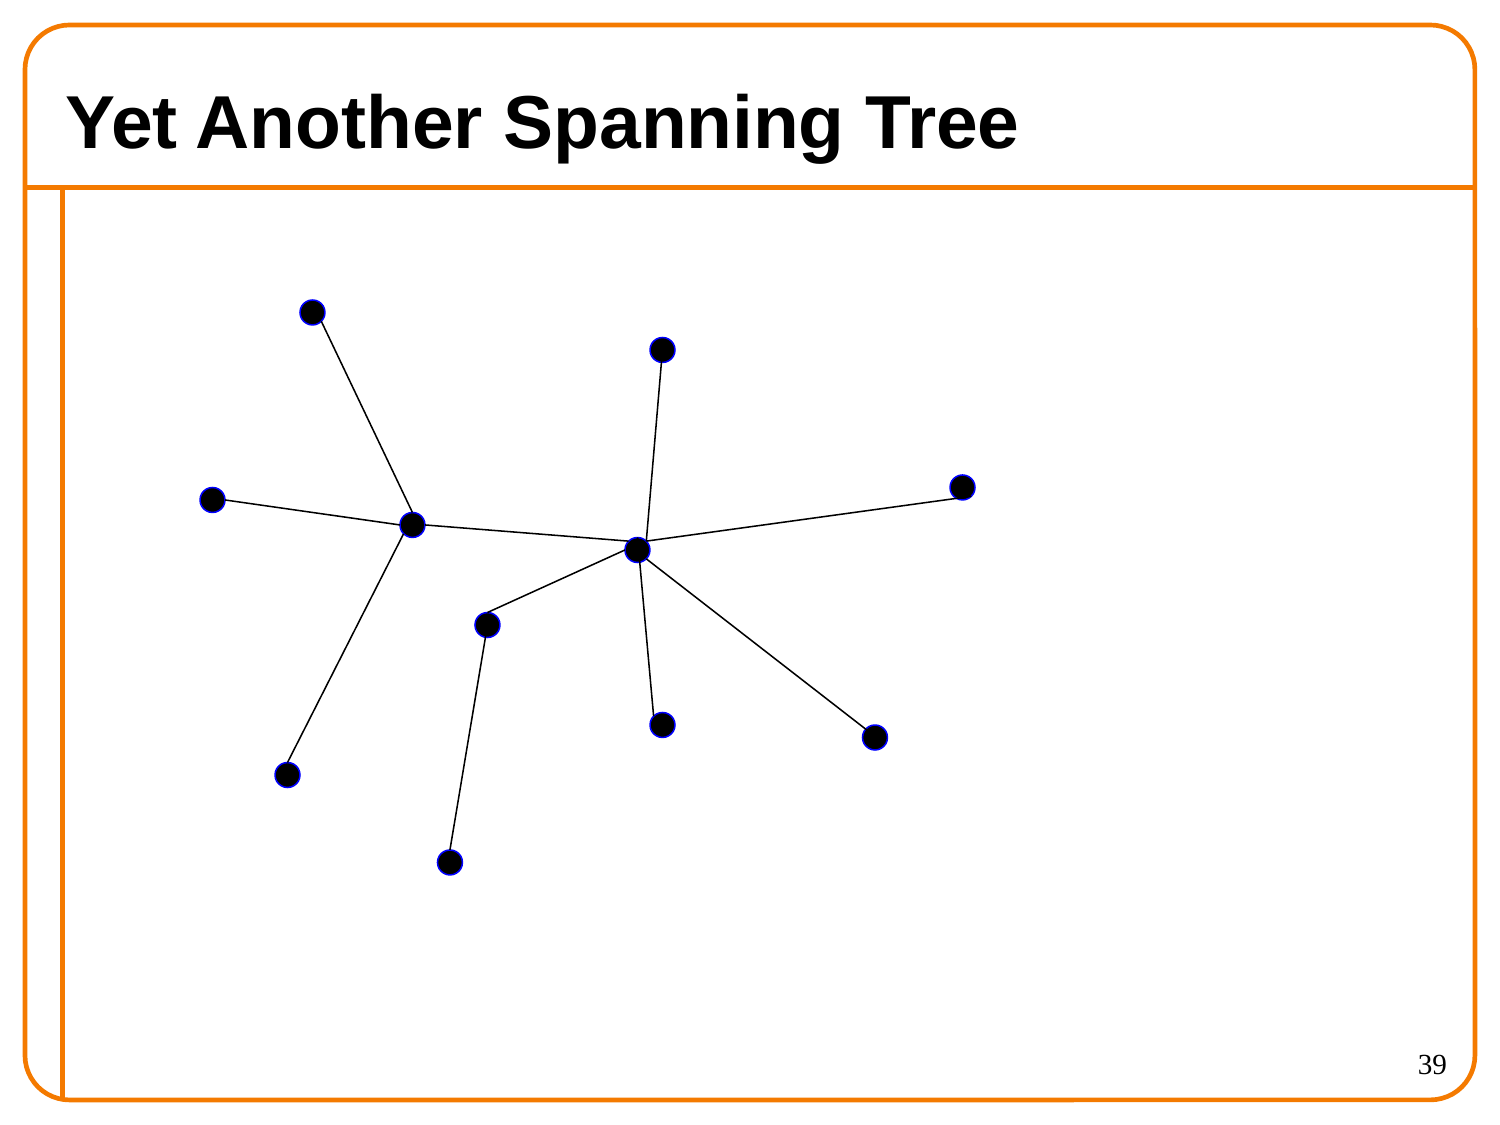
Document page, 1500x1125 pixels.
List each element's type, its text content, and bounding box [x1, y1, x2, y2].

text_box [224, 499, 401, 526]
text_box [449, 624, 488, 851]
slide_number 39 [1312, 1037, 1463, 1101]
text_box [646, 496, 972, 542]
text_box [487, 549, 626, 613]
text_box [200, 487, 225, 513]
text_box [320, 321, 413, 513]
text_box [437, 851, 463, 875]
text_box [637, 537, 654, 717]
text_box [646, 558, 870, 733]
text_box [646, 349, 663, 495]
text_box [628, 550, 632, 561]
text_box [300, 299, 325, 325]
text_box [862, 725, 888, 751]
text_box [287, 533, 404, 763]
text_box [475, 613, 500, 637]
text_box [275, 763, 301, 788]
text_box [650, 337, 676, 362]
text_box [950, 474, 976, 496]
title Yet Another Spanning Tree [50, 62, 1374, 175]
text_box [424, 524, 629, 542]
text_box [402, 513, 425, 538]
